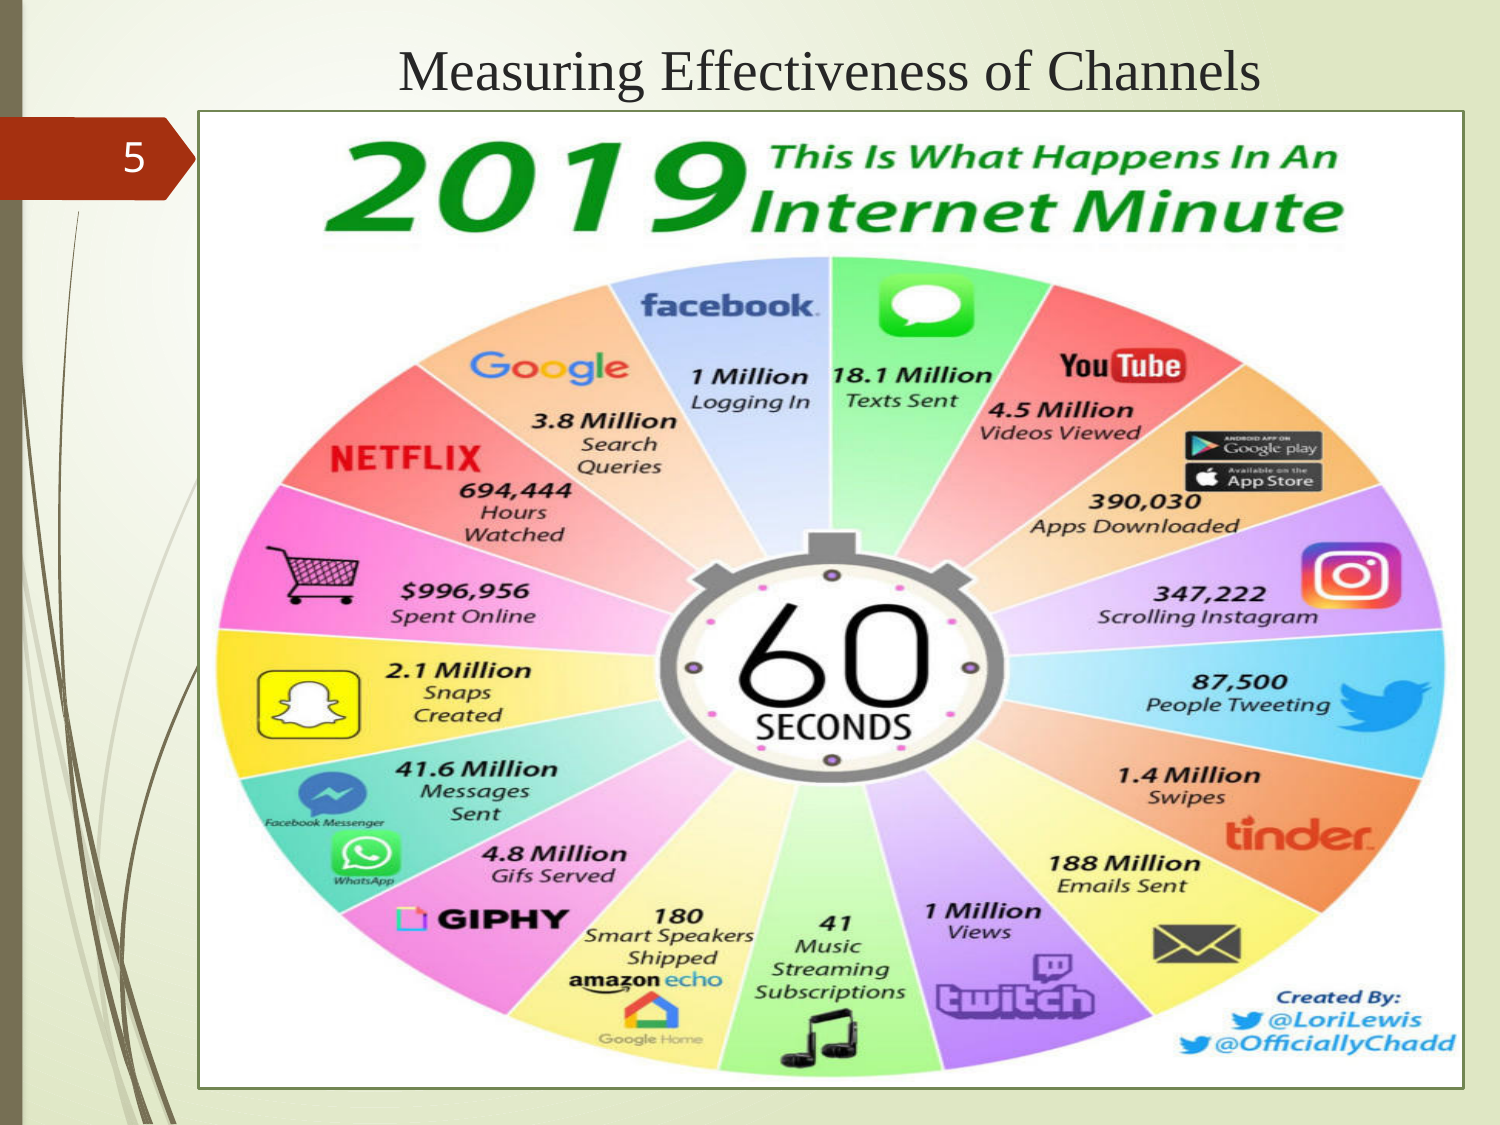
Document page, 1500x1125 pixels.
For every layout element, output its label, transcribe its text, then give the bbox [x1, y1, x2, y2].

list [199, 112, 1463, 1088]
title Measuring Effectiveness of Channels [212, 24, 1450, 110]
slide_number 5 [65, 129, 162, 190]
